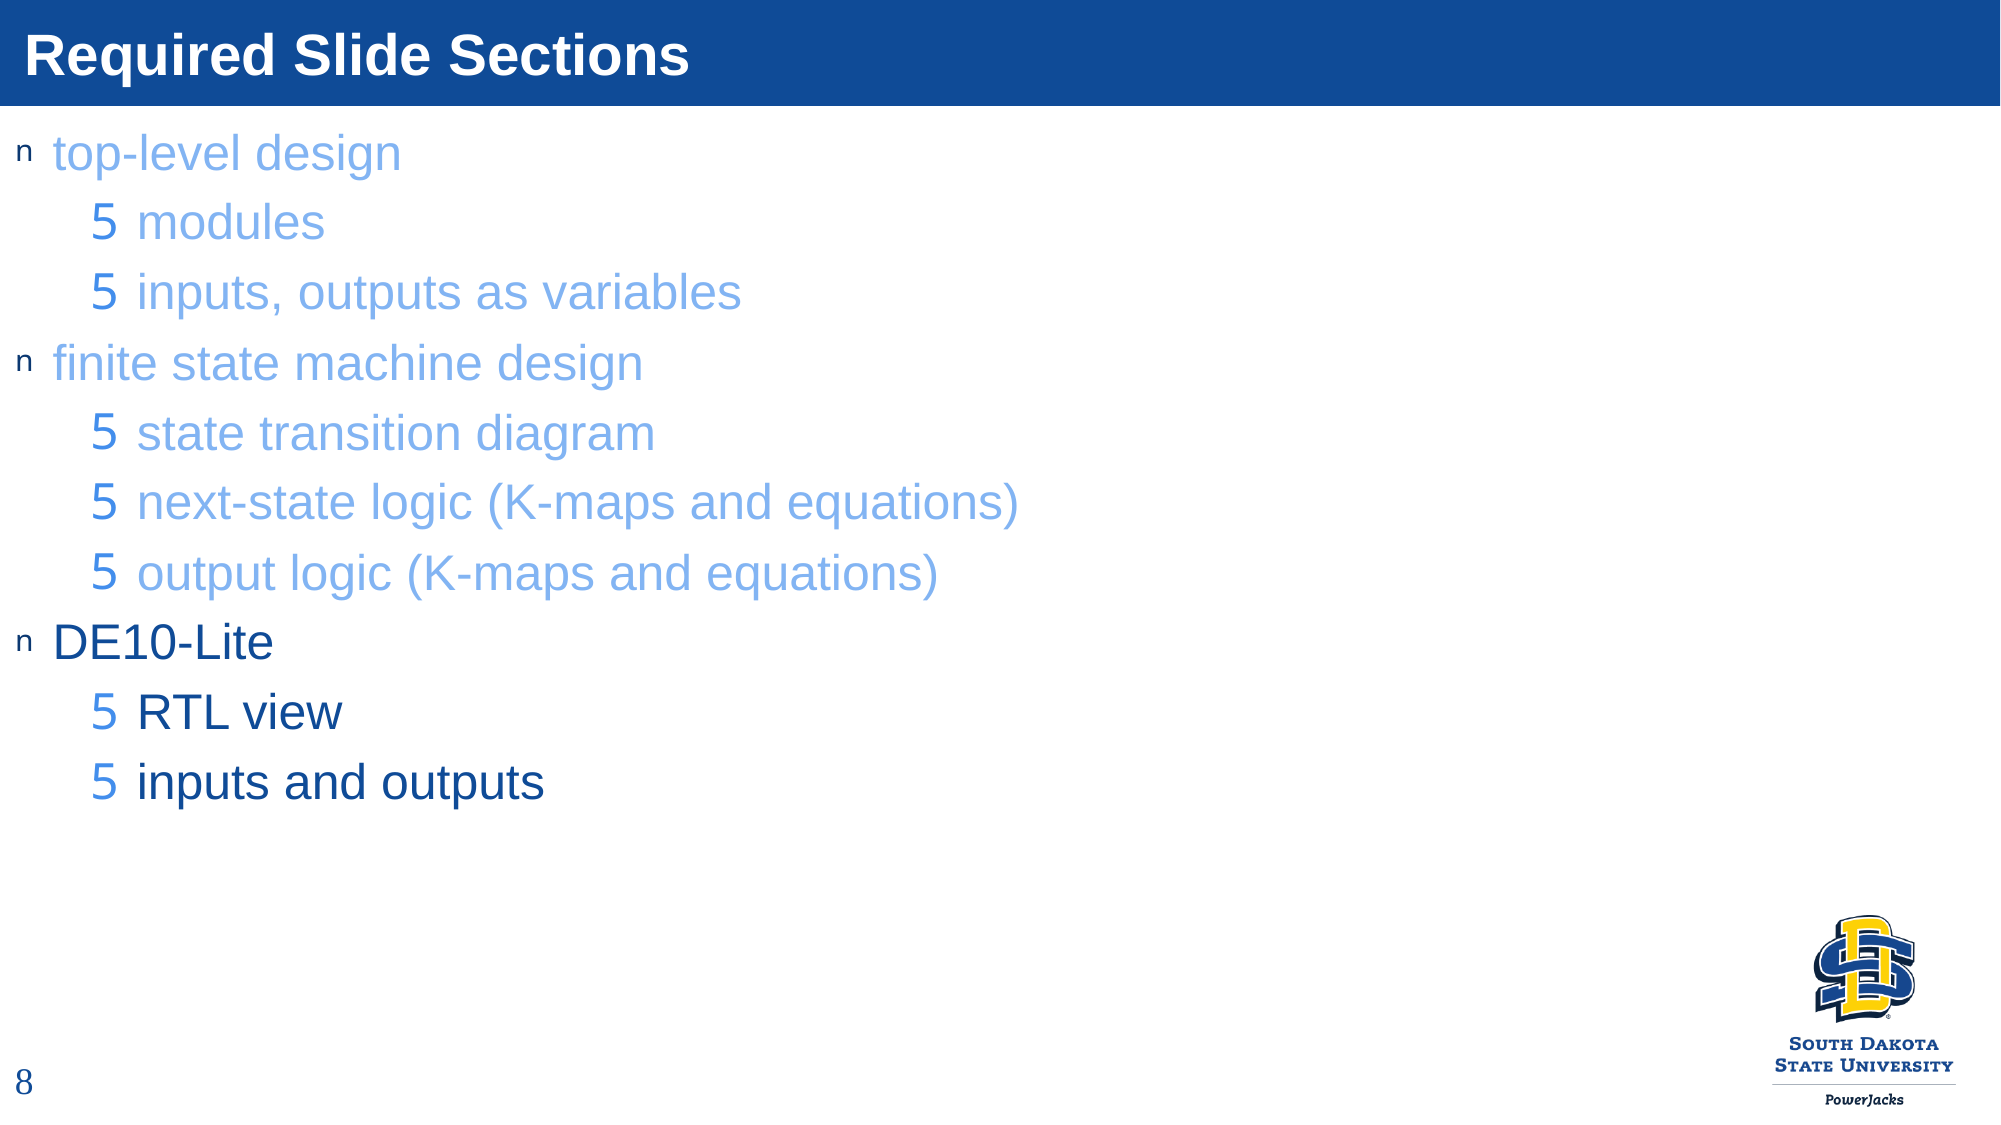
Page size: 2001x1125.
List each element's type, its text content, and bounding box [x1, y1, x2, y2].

title Required Slide Sections [9, 0, 1960, 105]
picture [1772, 984, 1956, 1107]
slide_number 8 [0, 1050, 110, 1125]
list top-level design modules inputs, outputs as variables finite state machine design state transition diagram next-state logic (K-maps and equations) output logic (K-maps and equations) DE10-Lite RTL view inputs and outputs [0, 112, 1960, 984]
